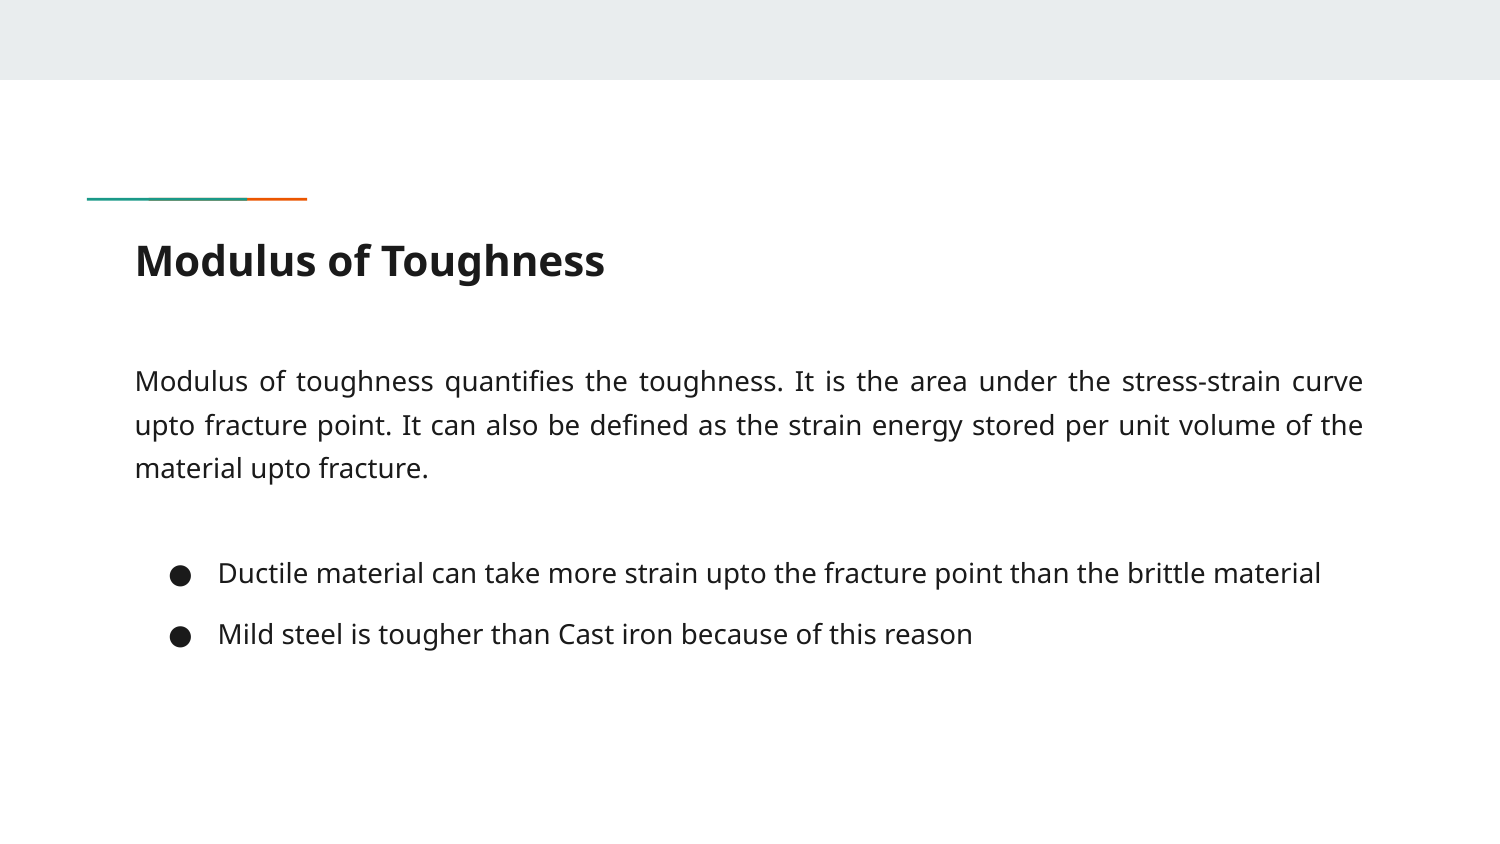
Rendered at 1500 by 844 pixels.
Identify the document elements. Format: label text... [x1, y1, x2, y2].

title Modulus of Toughness [119, 216, 1381, 305]
list Modulus of toughness quantifies the toughness. It is the area under the stress-strain curve upto fracture point. It can also be defined as the strain energy stored per unit volume of the material upto fracture. ​ Ductile material can take more strain upto the fracture point than the brittle material Mild steel is tougher than Cast iron because of this reason [119, 341, 1381, 712]
